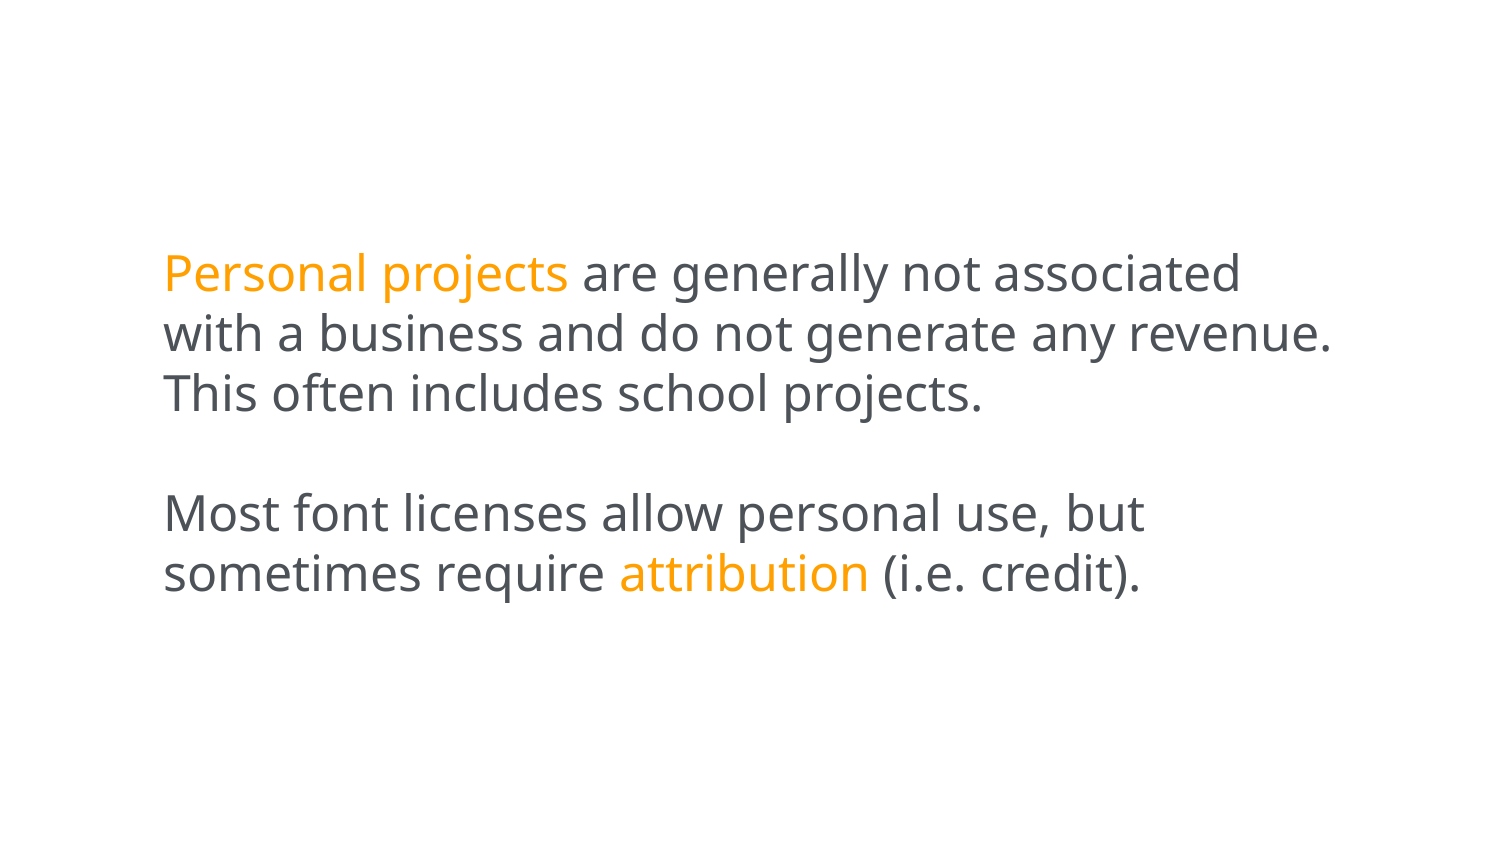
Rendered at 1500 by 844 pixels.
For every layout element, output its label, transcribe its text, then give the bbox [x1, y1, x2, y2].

text_box Personal projects are generally not associated with a business and do not generate any revenue. This often includes school projects. Most font licenses allow personal use, but sometimes require attribution (i.e. credit). [148, 190, 1352, 654]
